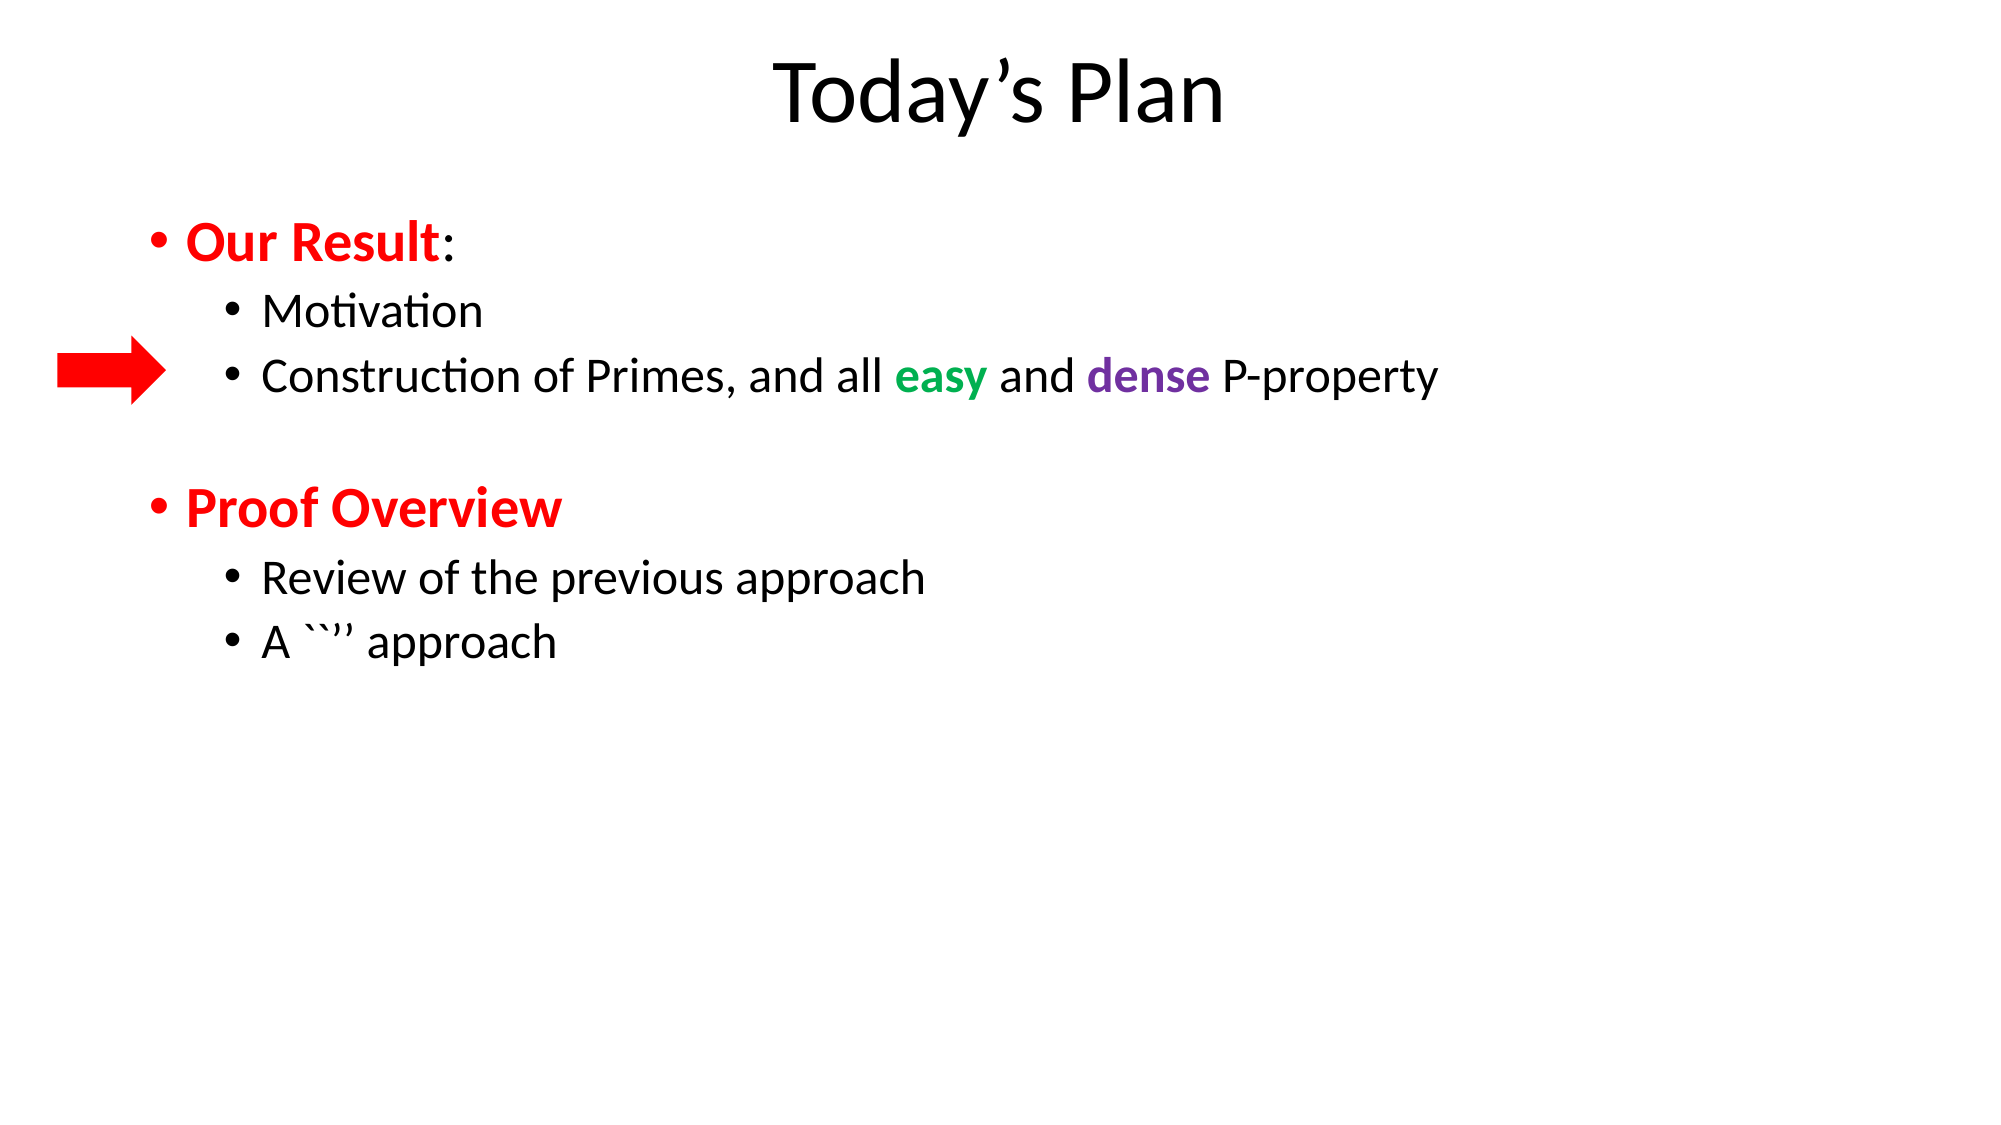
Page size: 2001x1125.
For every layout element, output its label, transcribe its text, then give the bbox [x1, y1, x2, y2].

title Today’s Plan [137, 19, 1863, 168]
text_box [57, 335, 166, 405]
